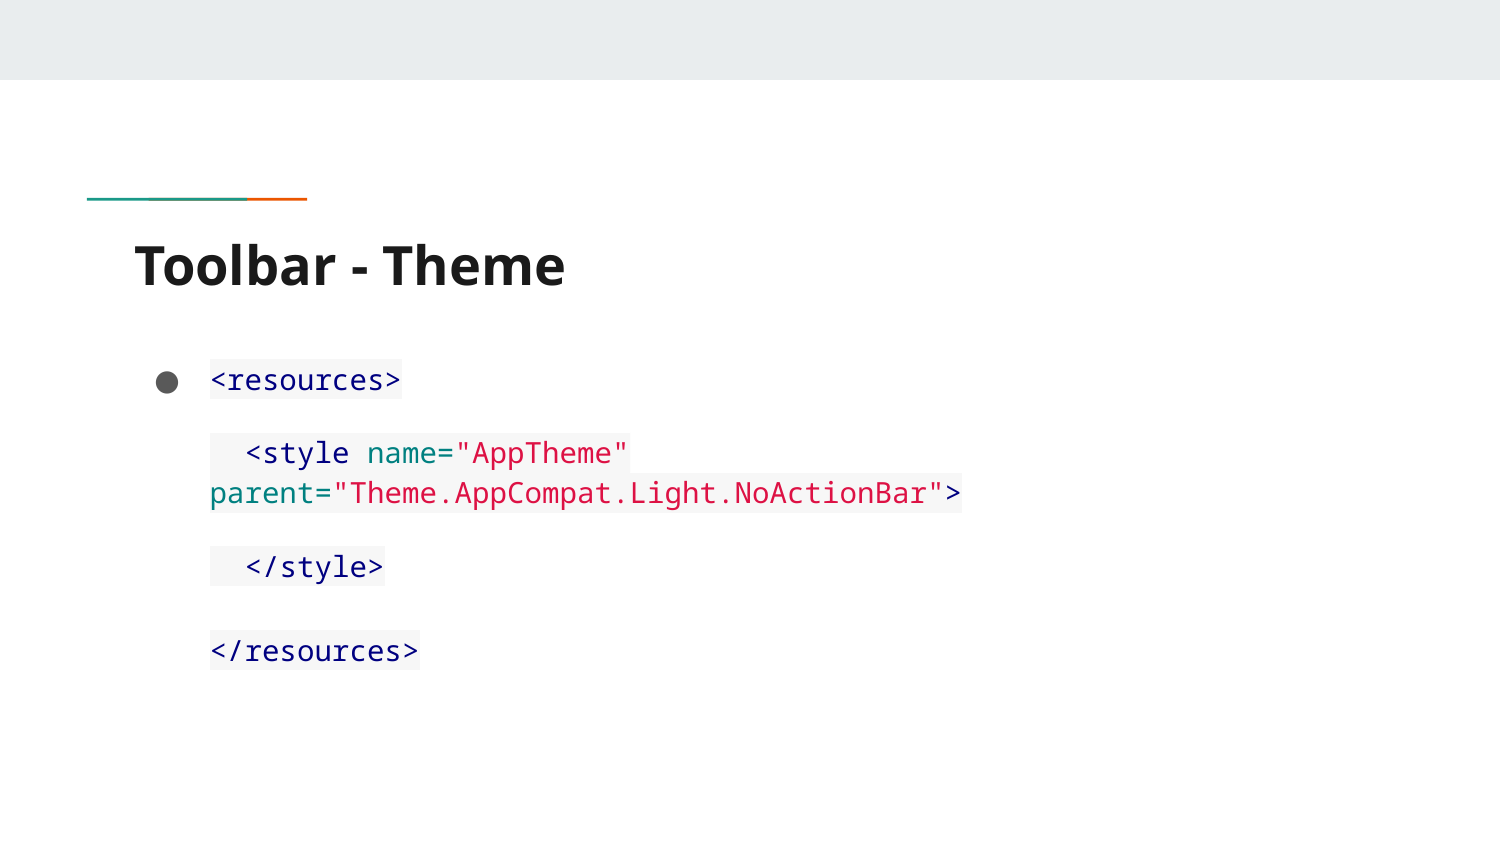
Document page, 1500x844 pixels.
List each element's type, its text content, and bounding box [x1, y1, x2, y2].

list <resources> <style name="AppTheme" parent="Theme.AppCompat.Light.NoActionBar"> </style> </resources> [119, 341, 1381, 712]
title Toolbar - Theme [119, 216, 1381, 305]
